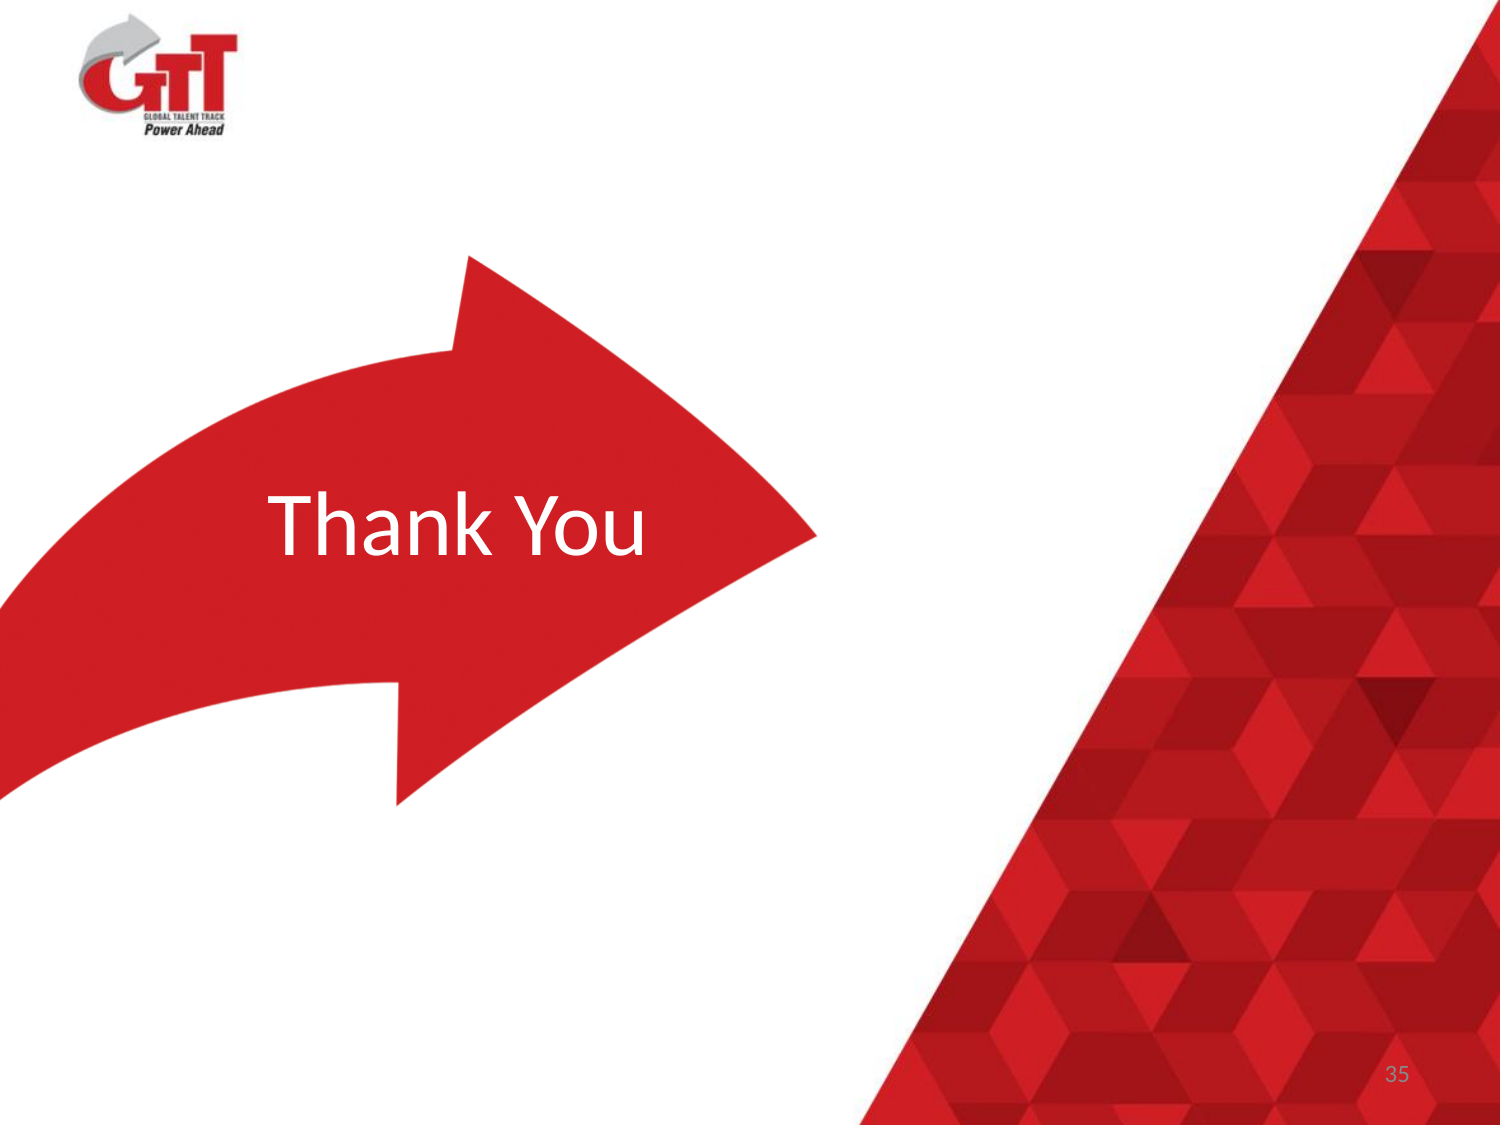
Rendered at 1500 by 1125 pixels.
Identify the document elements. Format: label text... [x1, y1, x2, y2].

picture [0, 0, 1500, 1125]
slide_number ‹#› [1074, 1042, 1425, 1103]
